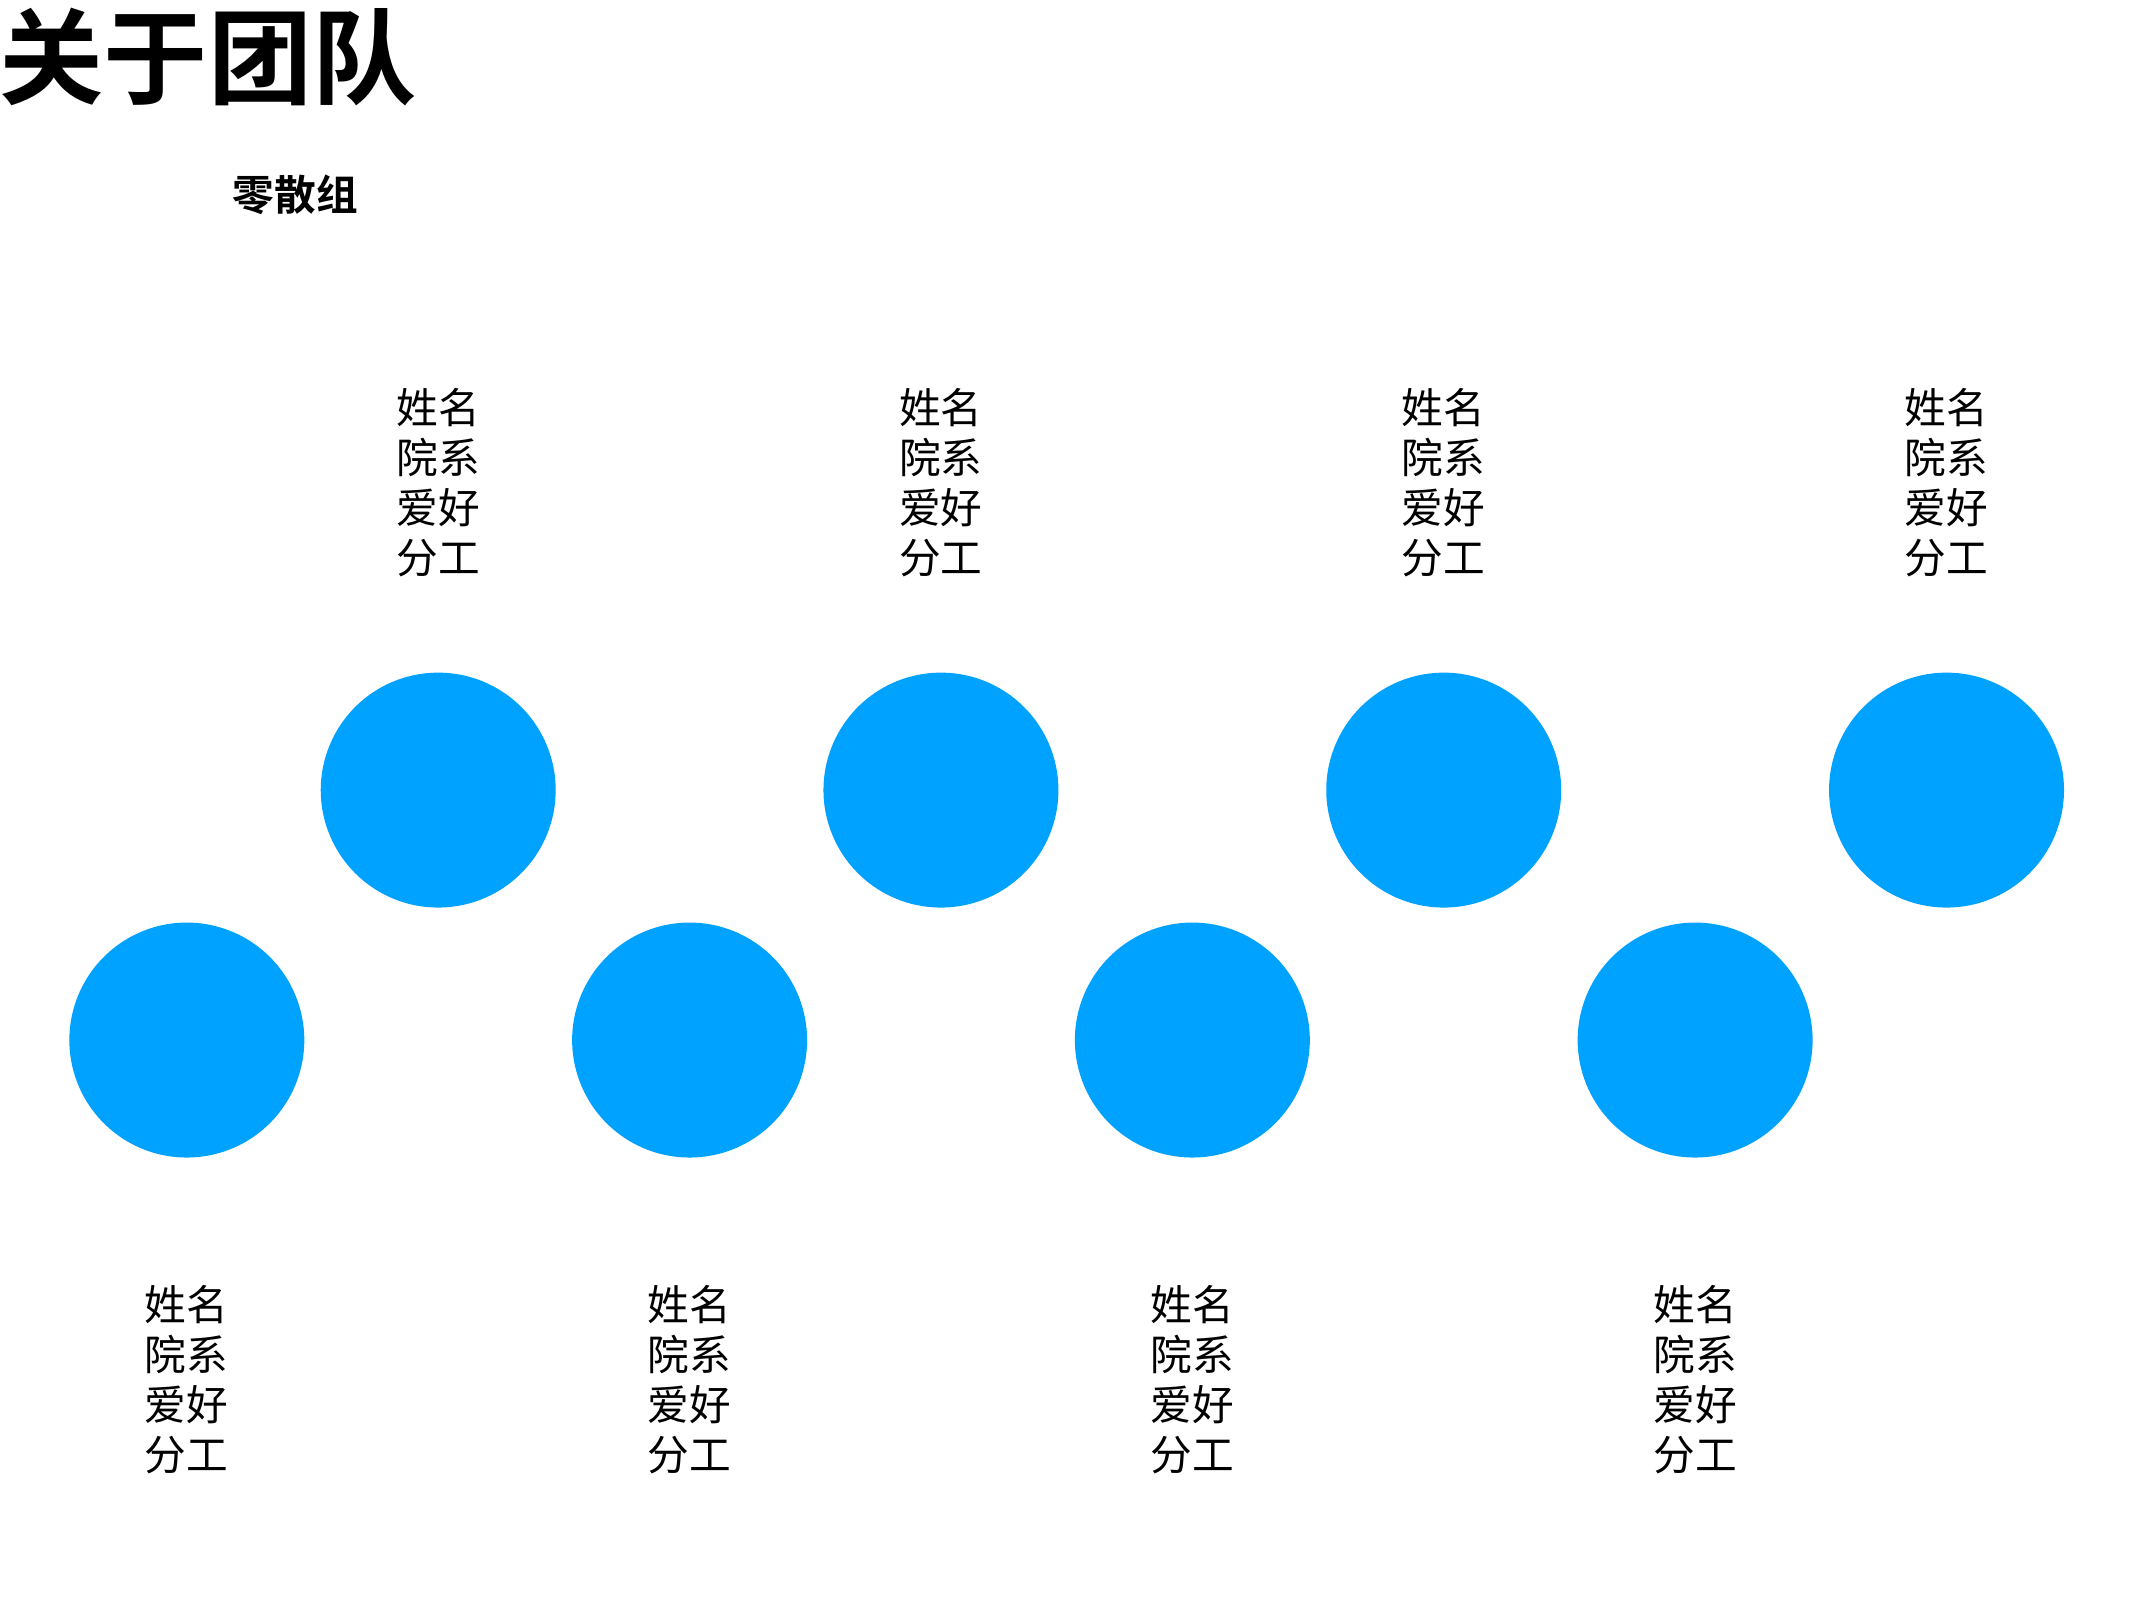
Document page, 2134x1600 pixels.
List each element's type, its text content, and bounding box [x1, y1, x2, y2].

text_box [1577, 922, 1813, 1158]
text_box [69, 922, 305, 1158]
text_box [1829, 672, 2065, 908]
text_box 零散组 [224, 160, 367, 228]
text_box 姓名 院系 爱好 分工 [1142, 1270, 1243, 1488]
text_box [572, 922, 808, 1158]
text_box [320, 672, 556, 908]
text_box 姓名 院系 爱好 分工 [1393, 373, 1494, 591]
text_box [1074, 922, 1310, 1158]
text_box 姓名 院系 爱好 分工 [639, 1270, 740, 1488]
text_box 姓名 院系 爱好 分工 [1896, 373, 1997, 591]
text_box 关于团队 [0, 0, 426, 126]
text_box [823, 672, 1059, 908]
text_box 姓名 院系 爱好 分工 [1644, 1270, 1746, 1488]
text_box 姓名 院系 爱好 分工 [890, 373, 992, 591]
text_box 姓名 院系 爱好 分工 [387, 373, 489, 591]
text_box 姓名 院系 爱好 分工 [136, 1270, 237, 1488]
text_box [1326, 672, 1562, 908]
